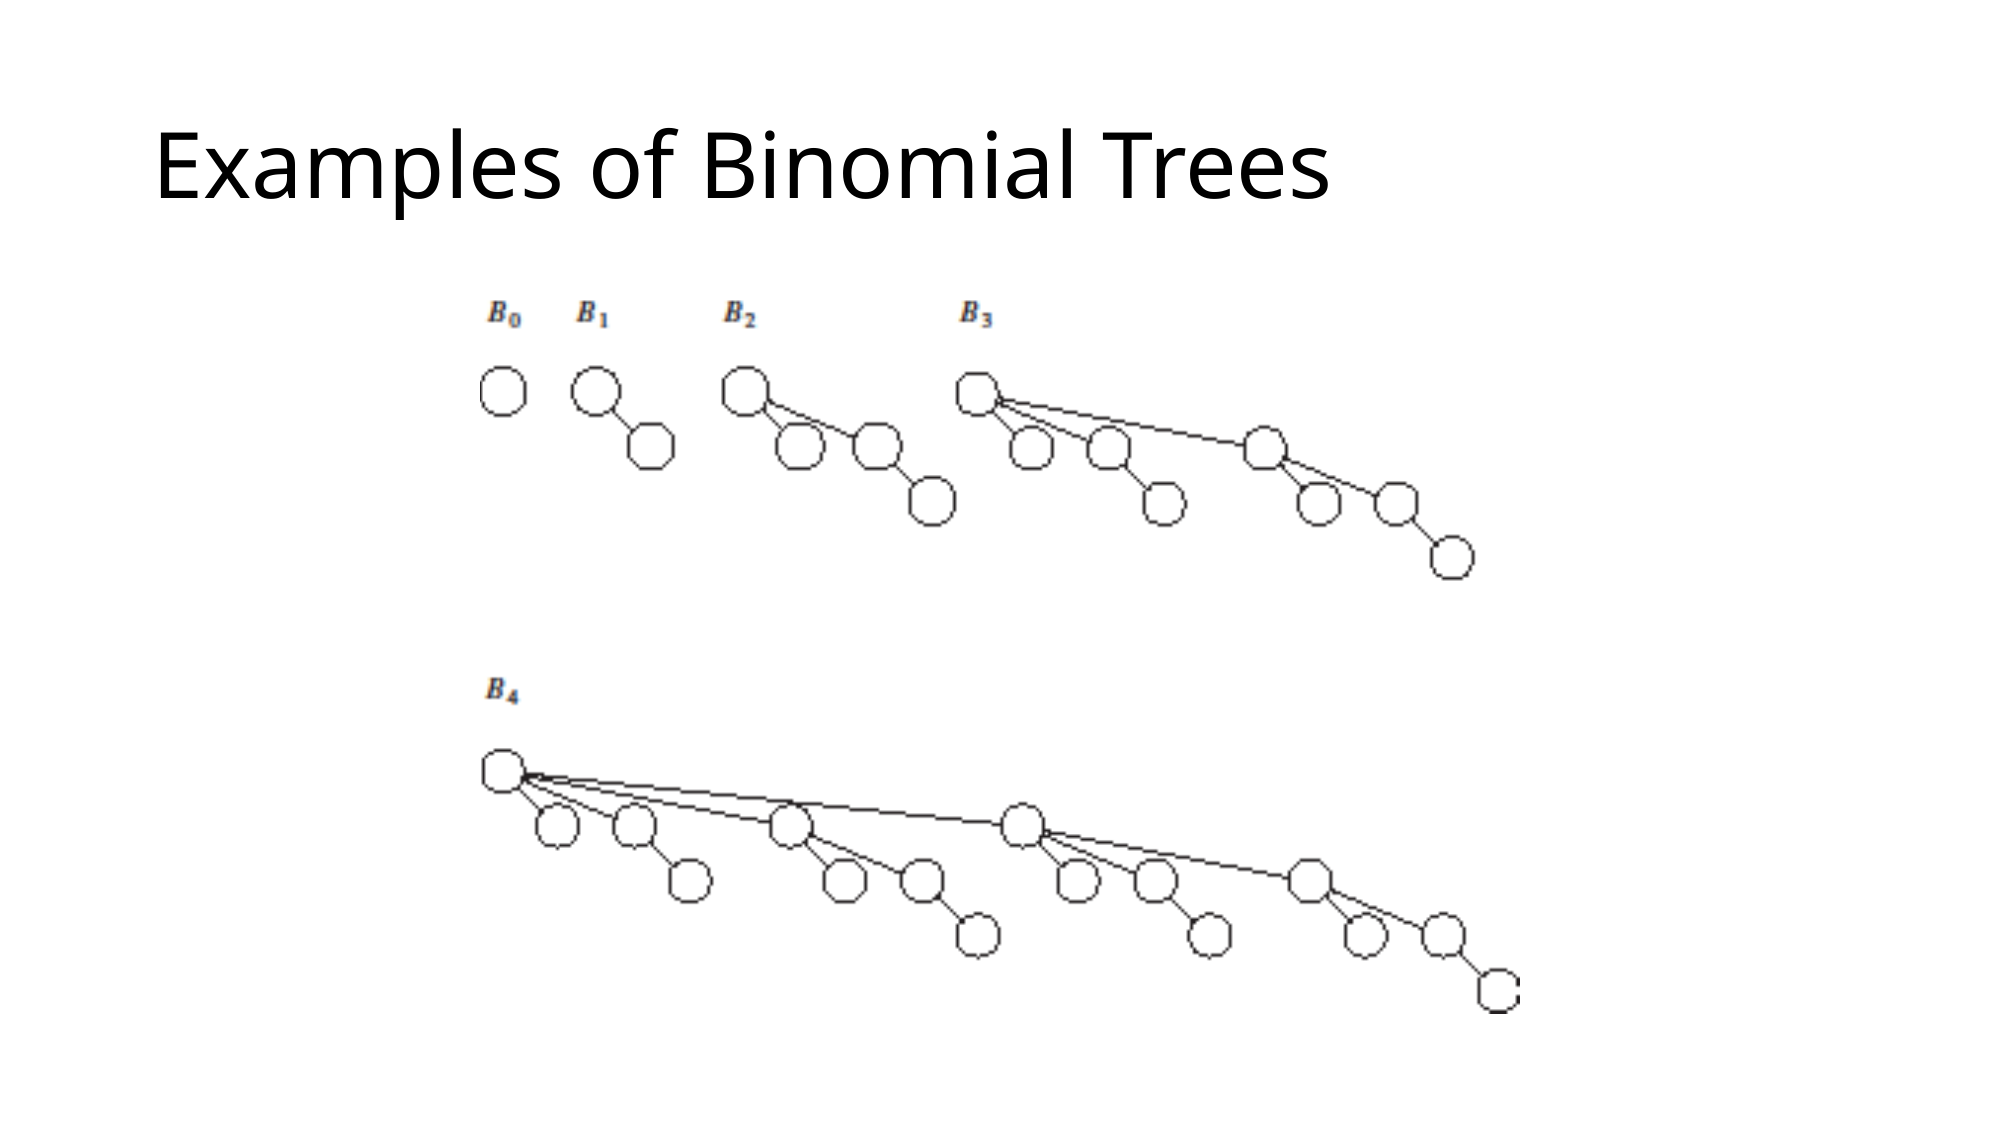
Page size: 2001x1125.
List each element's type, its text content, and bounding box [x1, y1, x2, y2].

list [480, 299, 1520, 1014]
title Examples of Binomial Trees [137, 59, 1863, 278]
